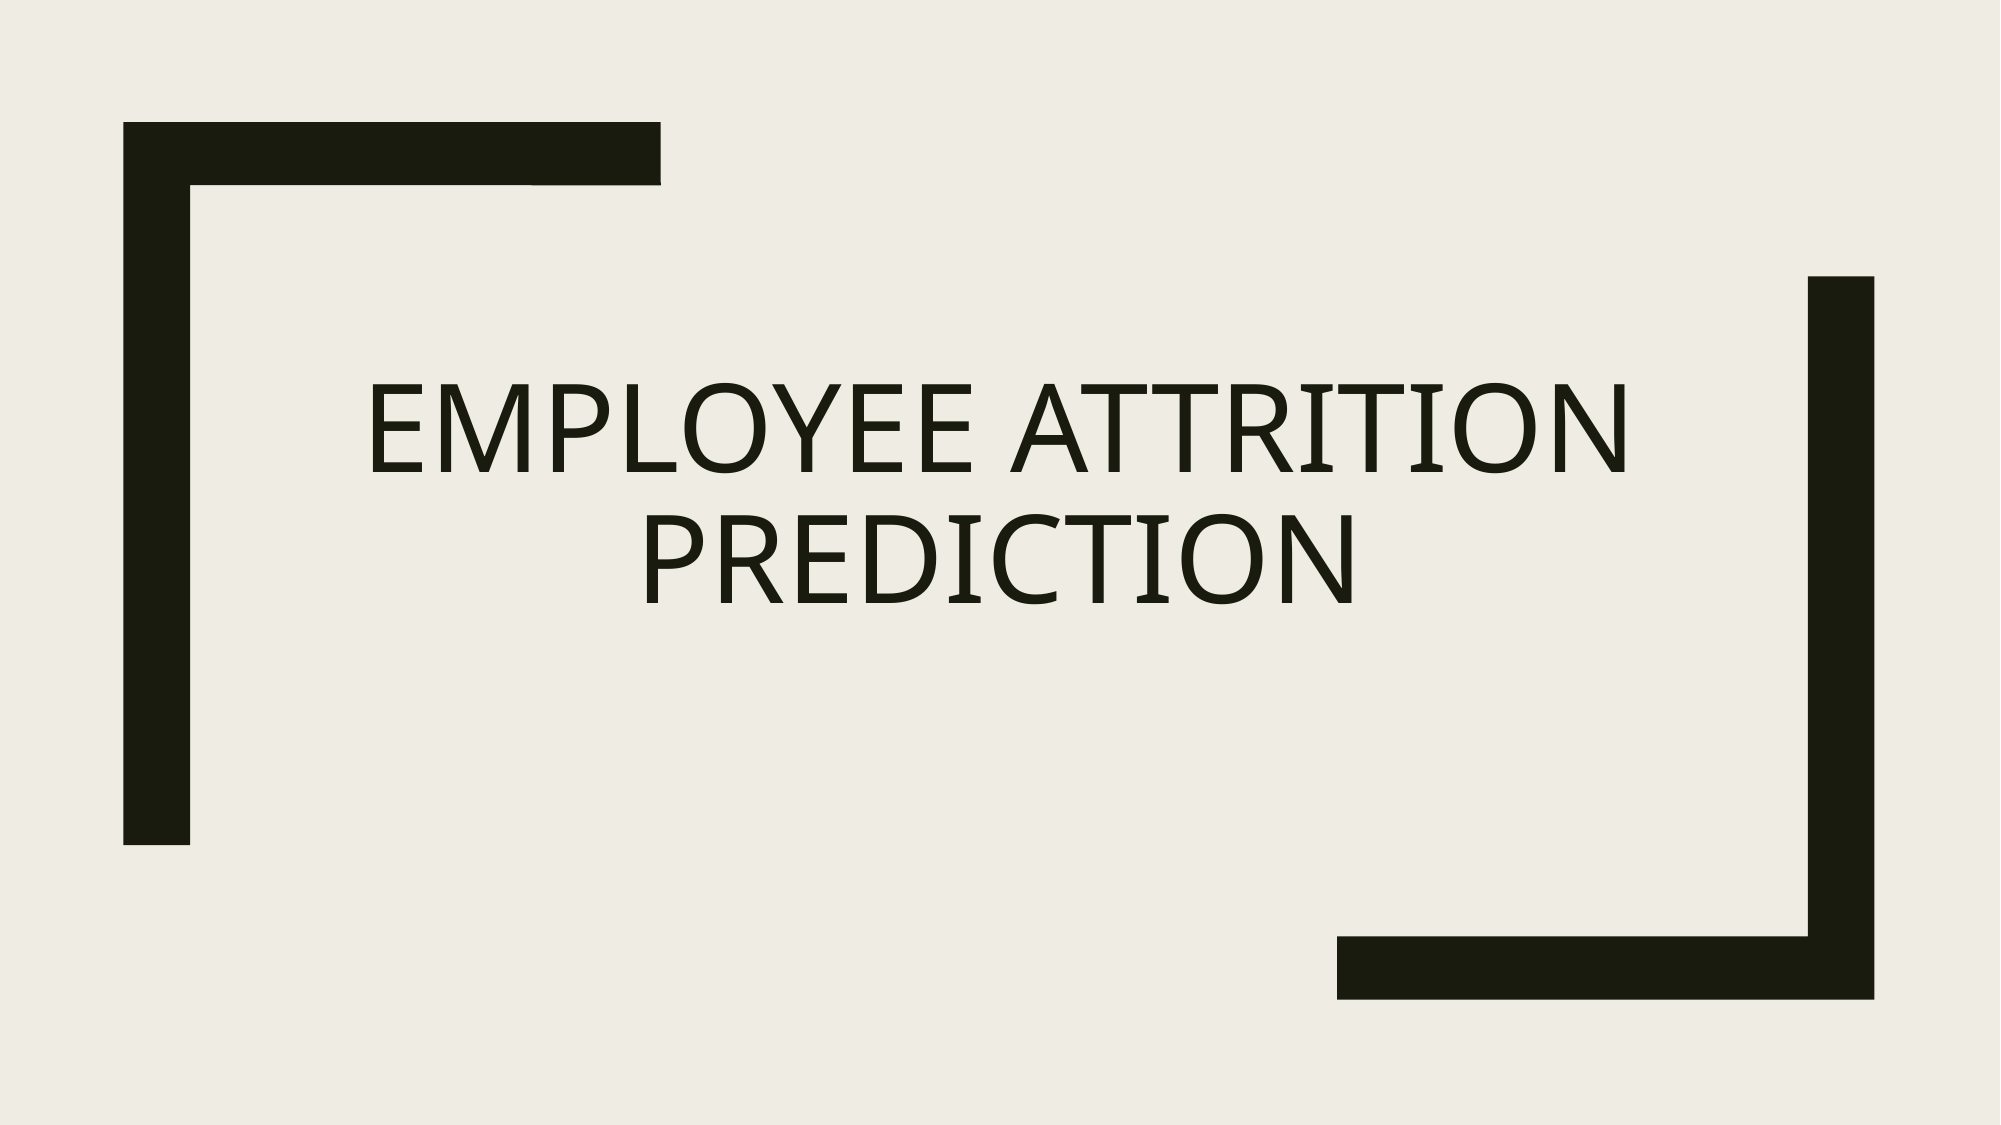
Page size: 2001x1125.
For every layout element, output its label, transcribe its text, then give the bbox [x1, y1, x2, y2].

title EMPLOYEE ATTRITION PREDICTION [314, 293, 1686, 638]
